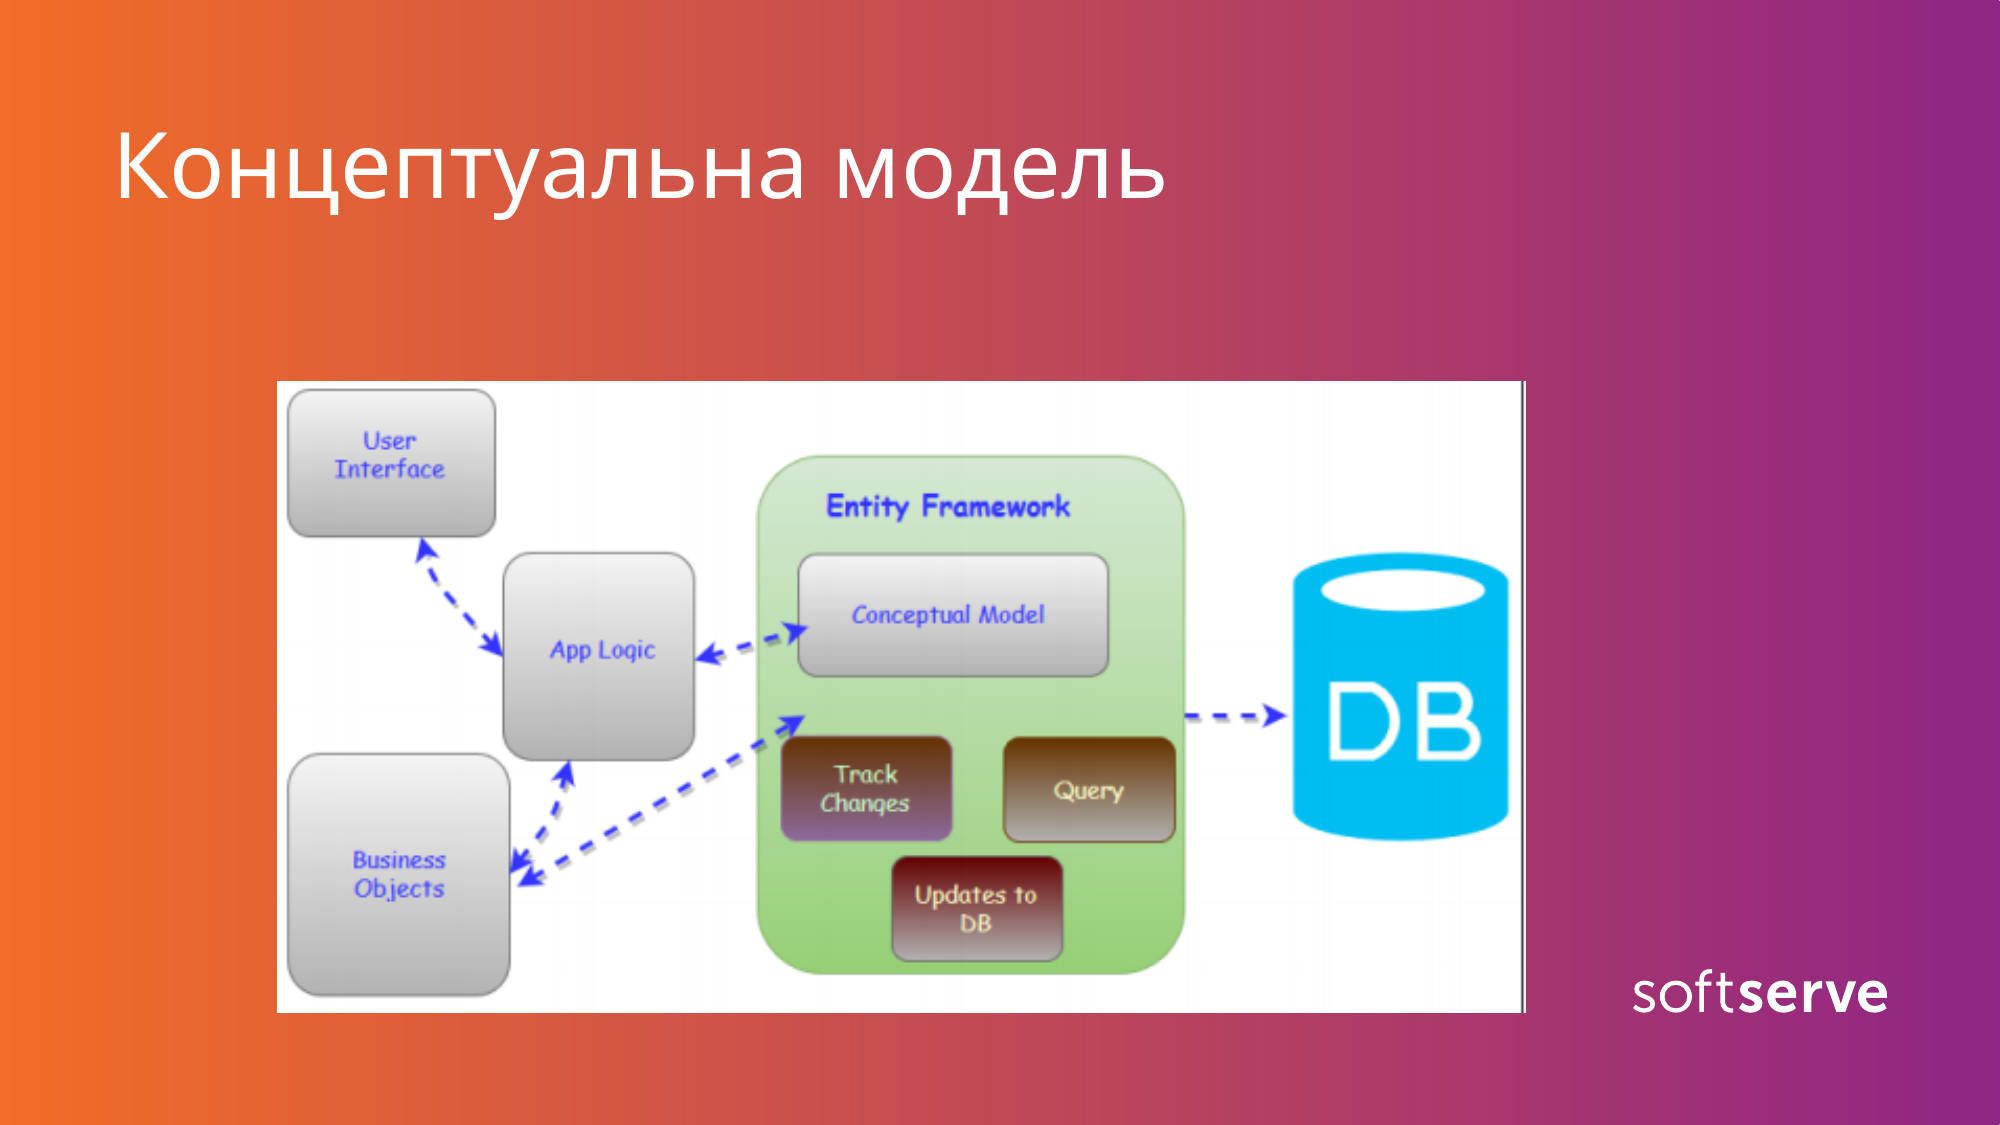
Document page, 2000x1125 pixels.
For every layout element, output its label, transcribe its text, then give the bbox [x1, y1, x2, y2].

picture [277, 381, 1526, 1013]
title Концептуальна модель [112, 112, 1887, 225]
